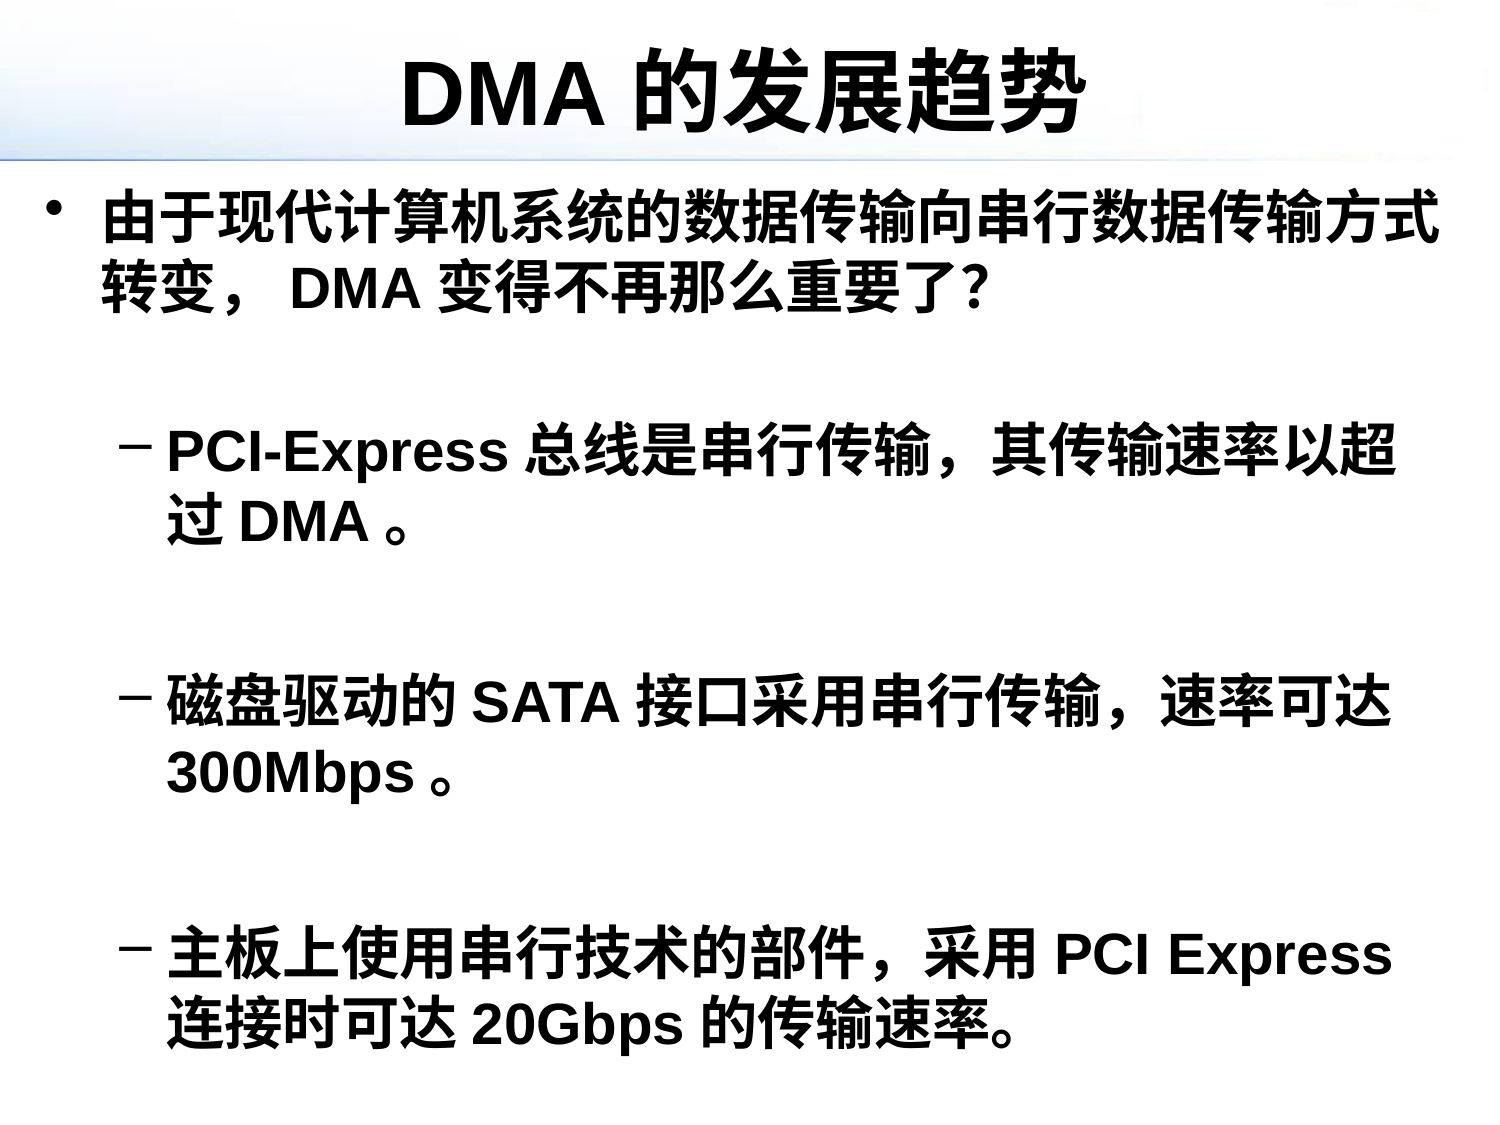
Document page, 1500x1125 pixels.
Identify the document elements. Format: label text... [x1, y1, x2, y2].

title DMA的发展趋势 [29, 31, 1459, 147]
picture [0, 0, 1500, 161]
list 由于现代计算机系统的数据传输向串行数据传输方式转变，DMA变得不再那么重要了？ PCI-Express总线是串行传输，其传输速率以超过DMA。 磁盘驱动的SATA接口采用串行传输，速率可达300Mbps。 主板上使用串行技术的部件，采用PCI Express连接时可达20Gbps的传输速率。 [29, 172, 1459, 1071]
